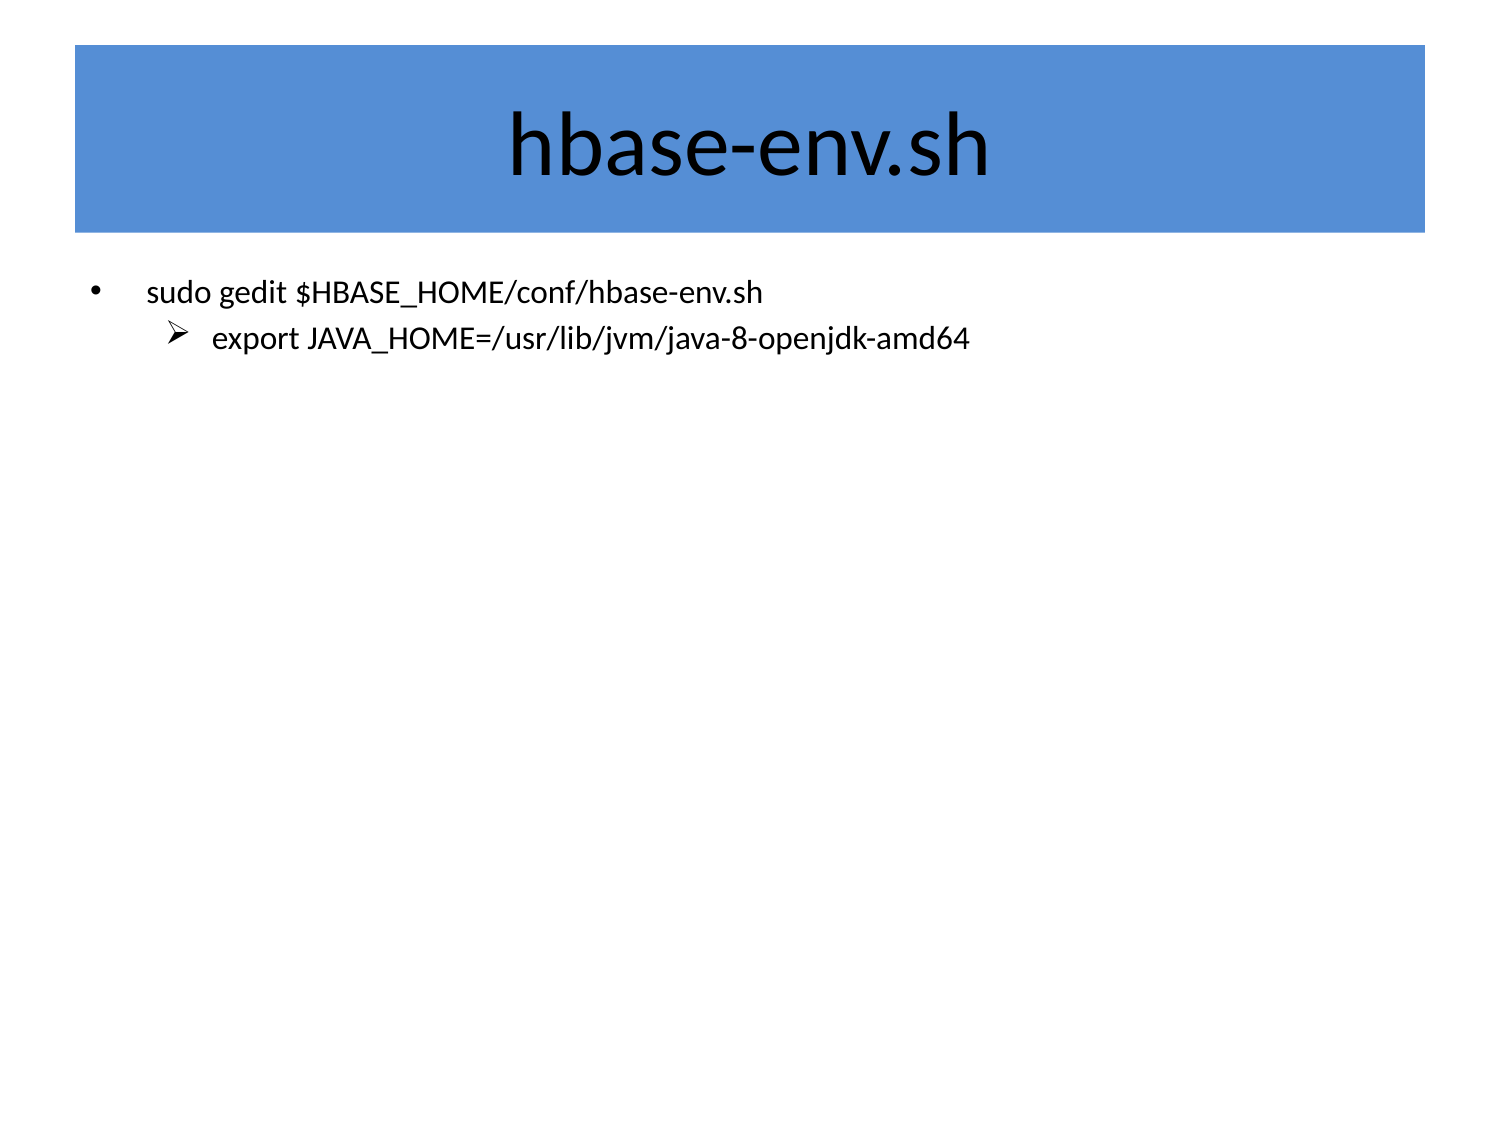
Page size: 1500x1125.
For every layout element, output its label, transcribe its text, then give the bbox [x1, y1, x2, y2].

title hbase-env.sh [75, 45, 1425, 233]
list sudo gedit $HBASE_HOME/conf/hbase-env.sh export JAVA_HOME=/usr/lib/jvm/java-8-openjdk-amd64 [75, 262, 1425, 1005]
